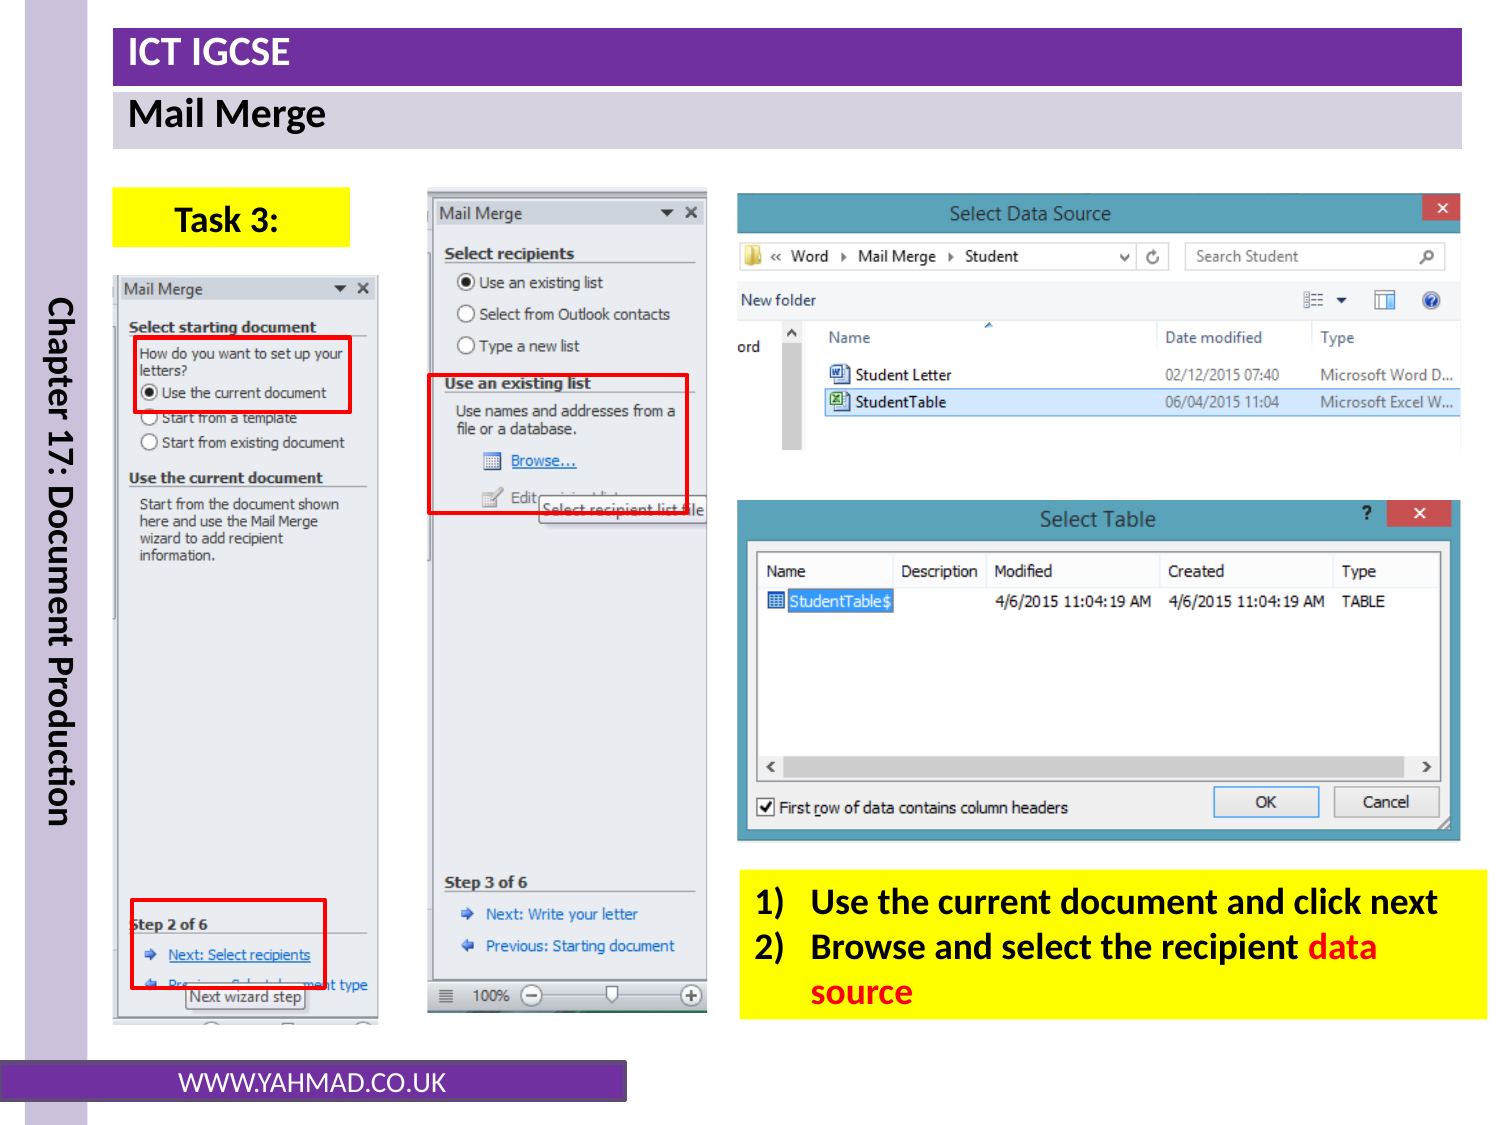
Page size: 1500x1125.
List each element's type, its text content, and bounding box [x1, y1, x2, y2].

picture [737, 499, 1461, 843]
text_box Task 3: [112, 187, 350, 248]
text_box Use the current document and click next Browse and select the recipient data source [739, 869, 1488, 1020]
picture [112, 274, 379, 1026]
picture [737, 193, 1461, 451]
picture [427, 187, 708, 1013]
